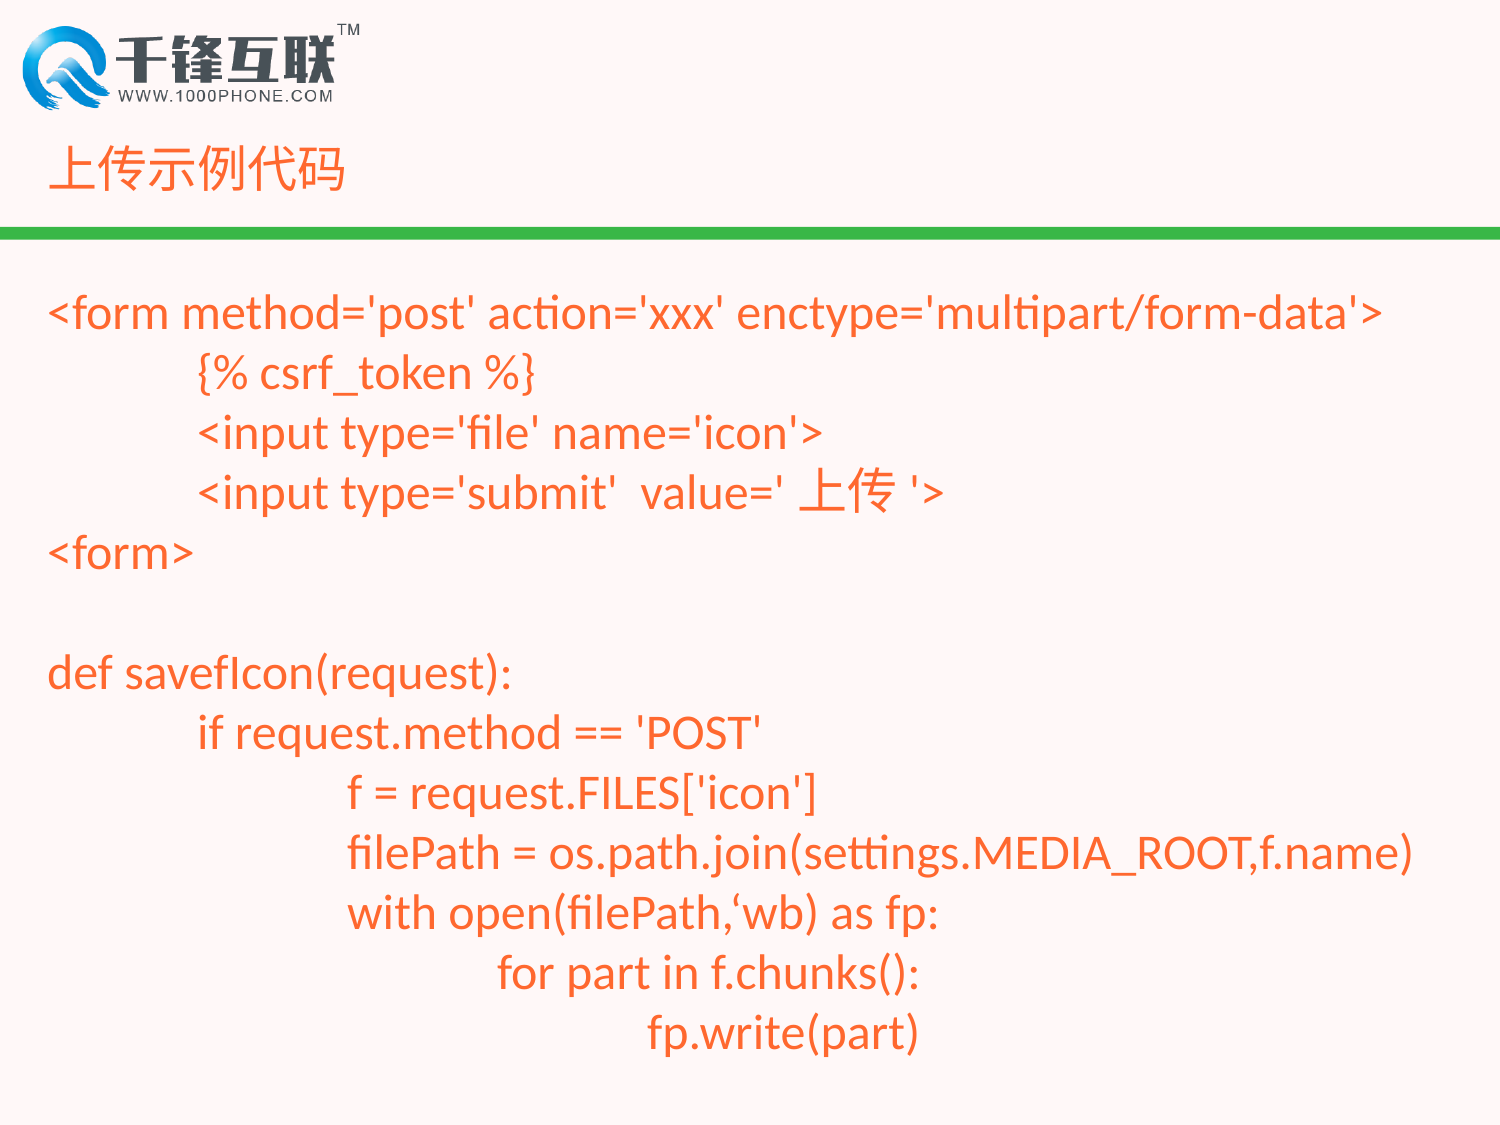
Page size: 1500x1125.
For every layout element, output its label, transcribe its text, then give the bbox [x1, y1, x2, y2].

list <form method='post' action='xxx' enctype='multipart/form-data'> {% csrf_token %} <input type='file' name='icon'> <input type='submit' value='上传'> <form> def savefIcon(request): if request.method == 'POST' f = request.FILES['icon'] filePath = os.path.join(settings.MEDIA_ROOT,f.name) with open(filePath,‘wb) as fp: for part in f.chunks(): fp.write(part) [38, 270, 1444, 1092]
picture [0, 0, 383, 142]
title 上传示例代码 [38, 128, 1444, 207]
